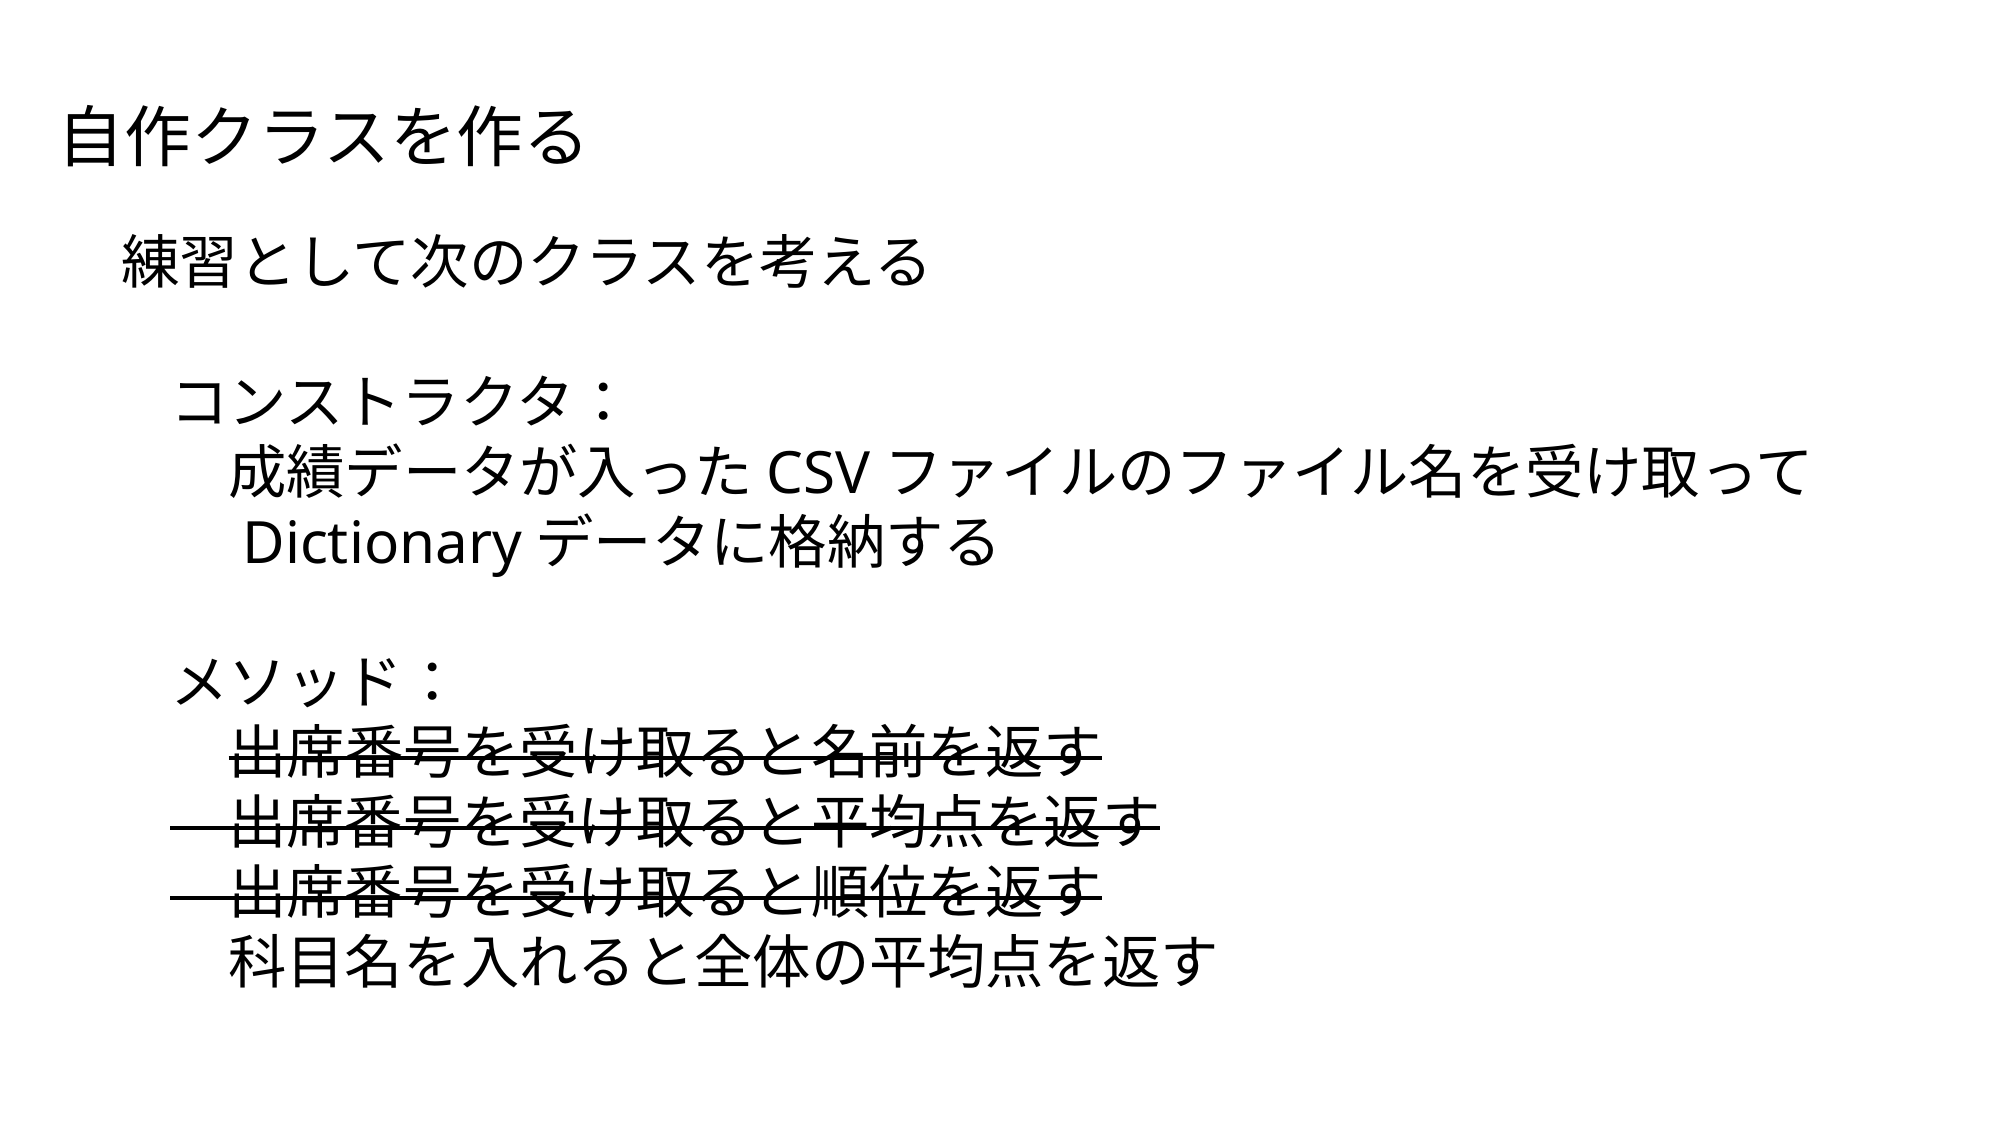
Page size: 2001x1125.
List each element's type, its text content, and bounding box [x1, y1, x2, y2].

text_box コンストラクタ： 成績データが入ったCSVファイルのファイル名を受け取って Dictionaryデータに格納する メソッド： 出席番号を受け取ると名前を返す 出席番号を受け取ると平均点を返す 出席番号を受け取ると順位を返す 科目名を入れると全体の平均点を返す [155, 358, 1845, 1003]
text_box 自作クラスを作る [43, 87, 653, 182]
text_box 練習として次のクラスを考える [106, 217, 1085, 303]
